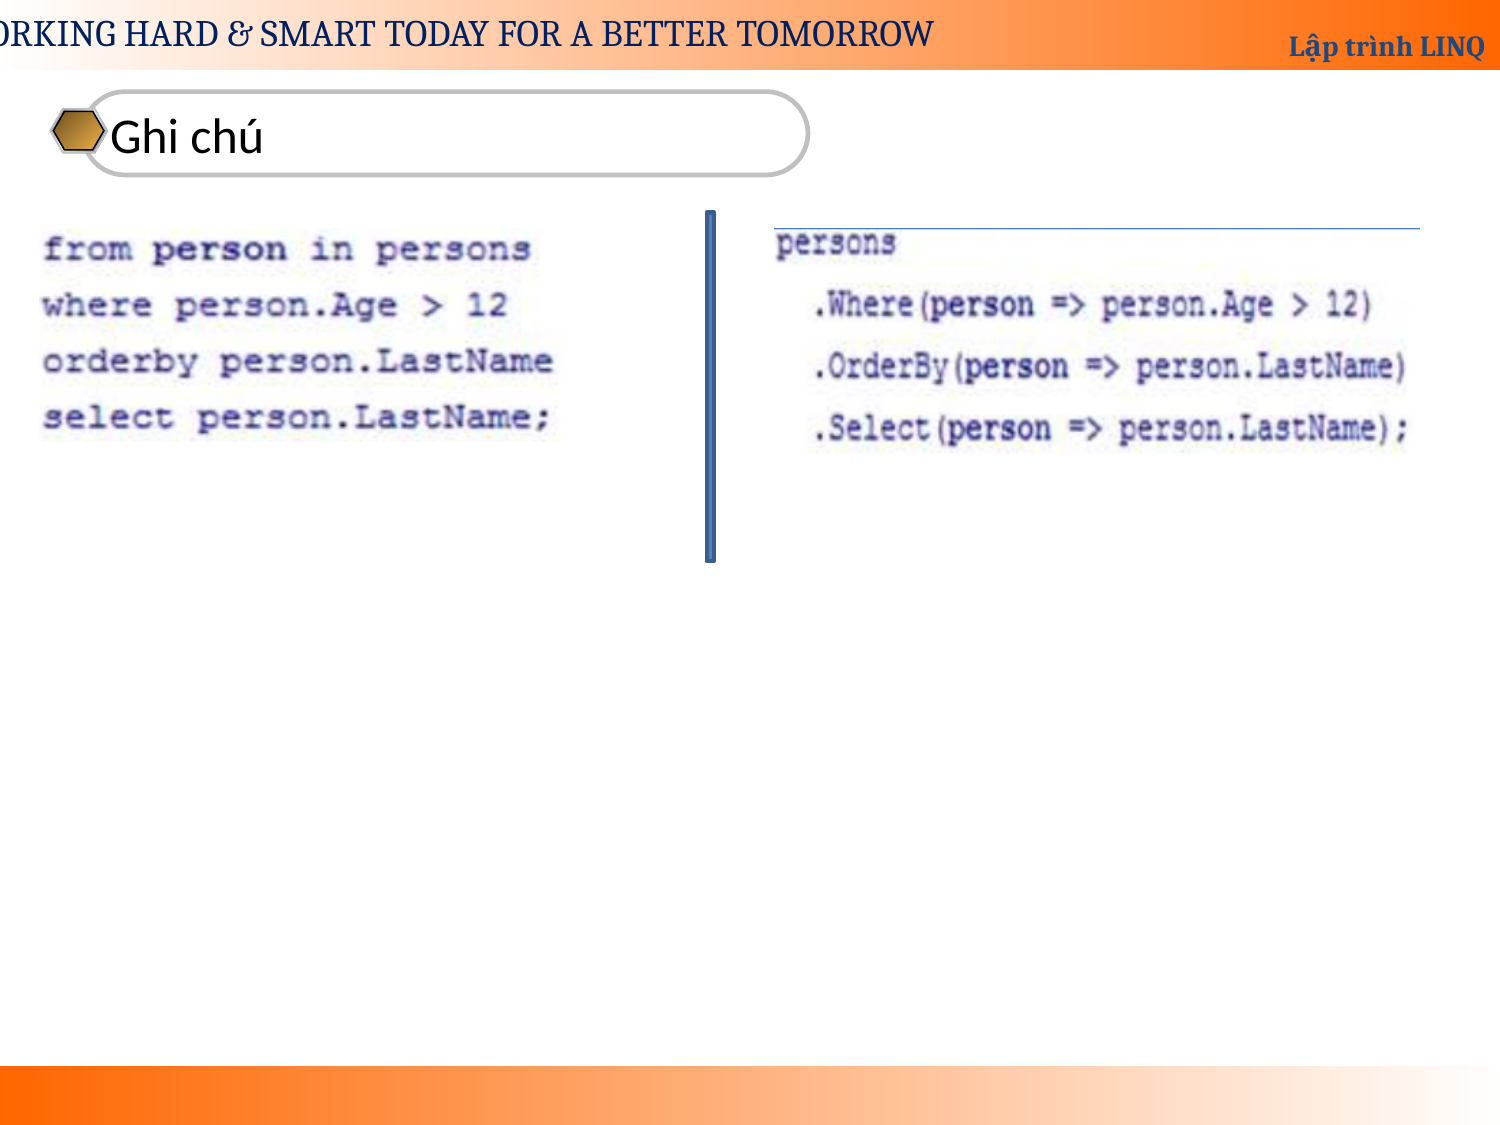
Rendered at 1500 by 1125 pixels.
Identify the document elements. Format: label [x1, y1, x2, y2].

text_box [705, 210, 716, 563]
picture [774, 228, 1420, 458]
text_box [49, 91, 809, 176]
picture [39, 228, 563, 442]
